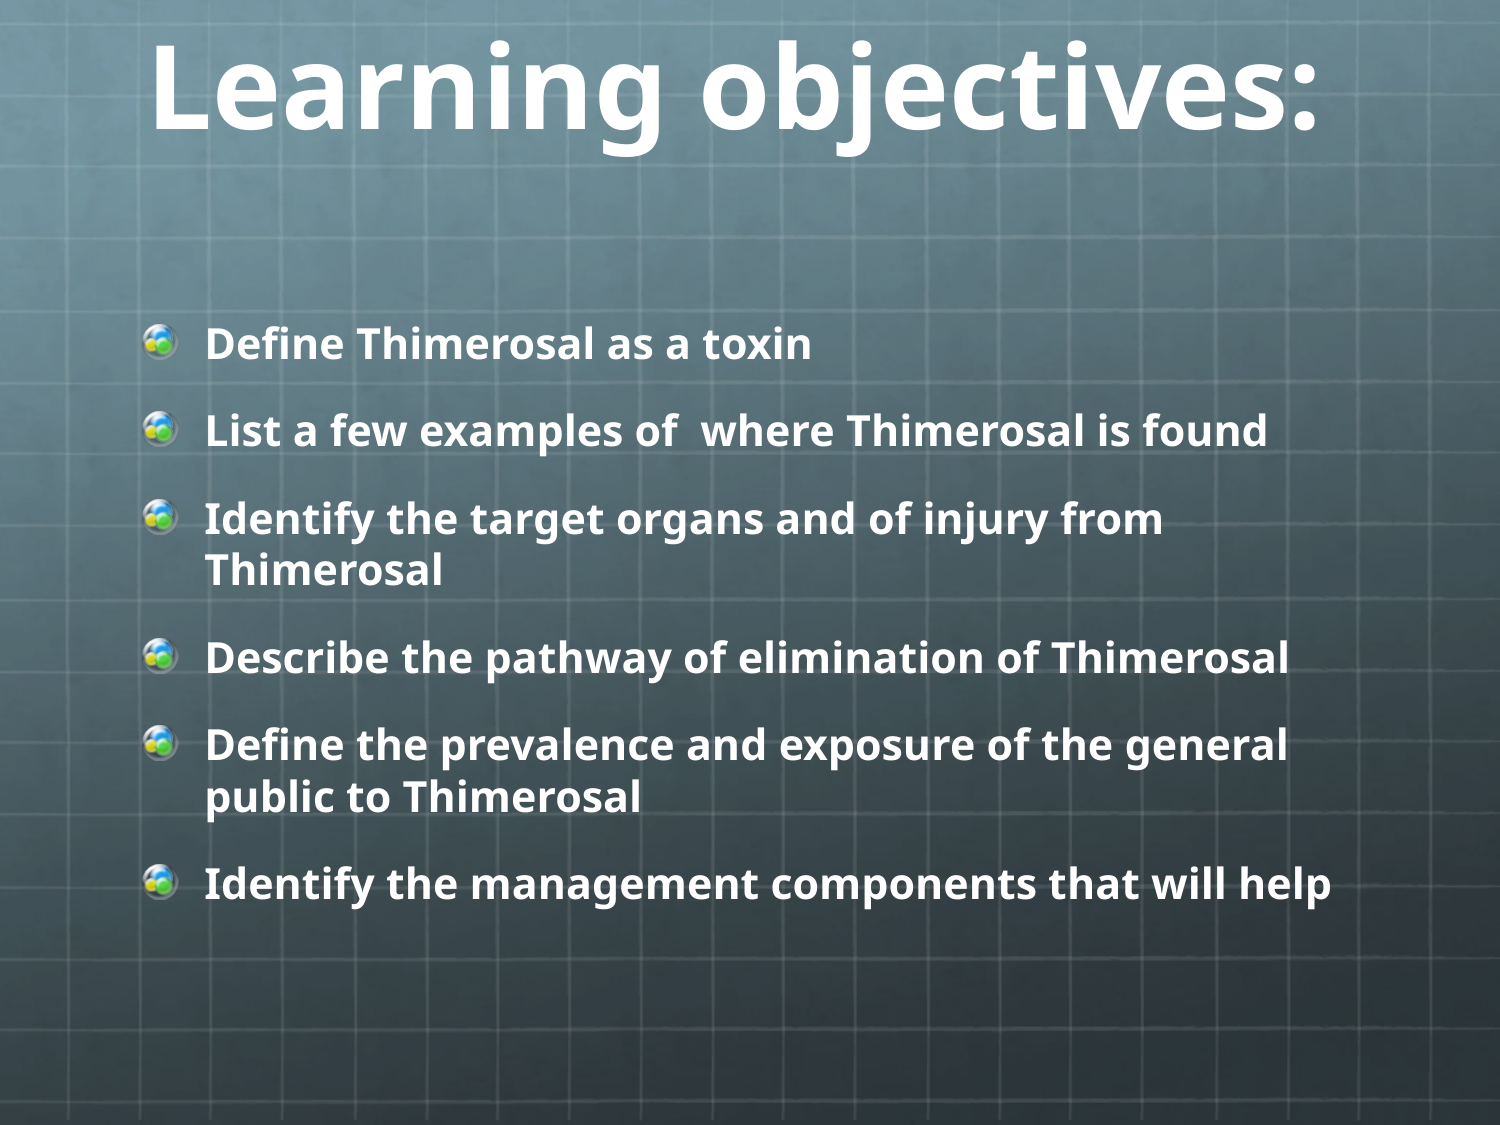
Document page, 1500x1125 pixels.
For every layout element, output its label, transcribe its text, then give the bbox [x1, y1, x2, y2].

picture [0, 0, 1500, 1125]
list Define Thimerosal as a toxin List a few examples of where Thimerosal is found Identify the target organs and of injury from Thimerosal Describe the pathway of elimination of Thimerosal Define the prevalence and exposure of the general public to Thimerosal Identify the management components that will help [127, 308, 1372, 958]
title Learning objectives: [127, 17, 1372, 289]
